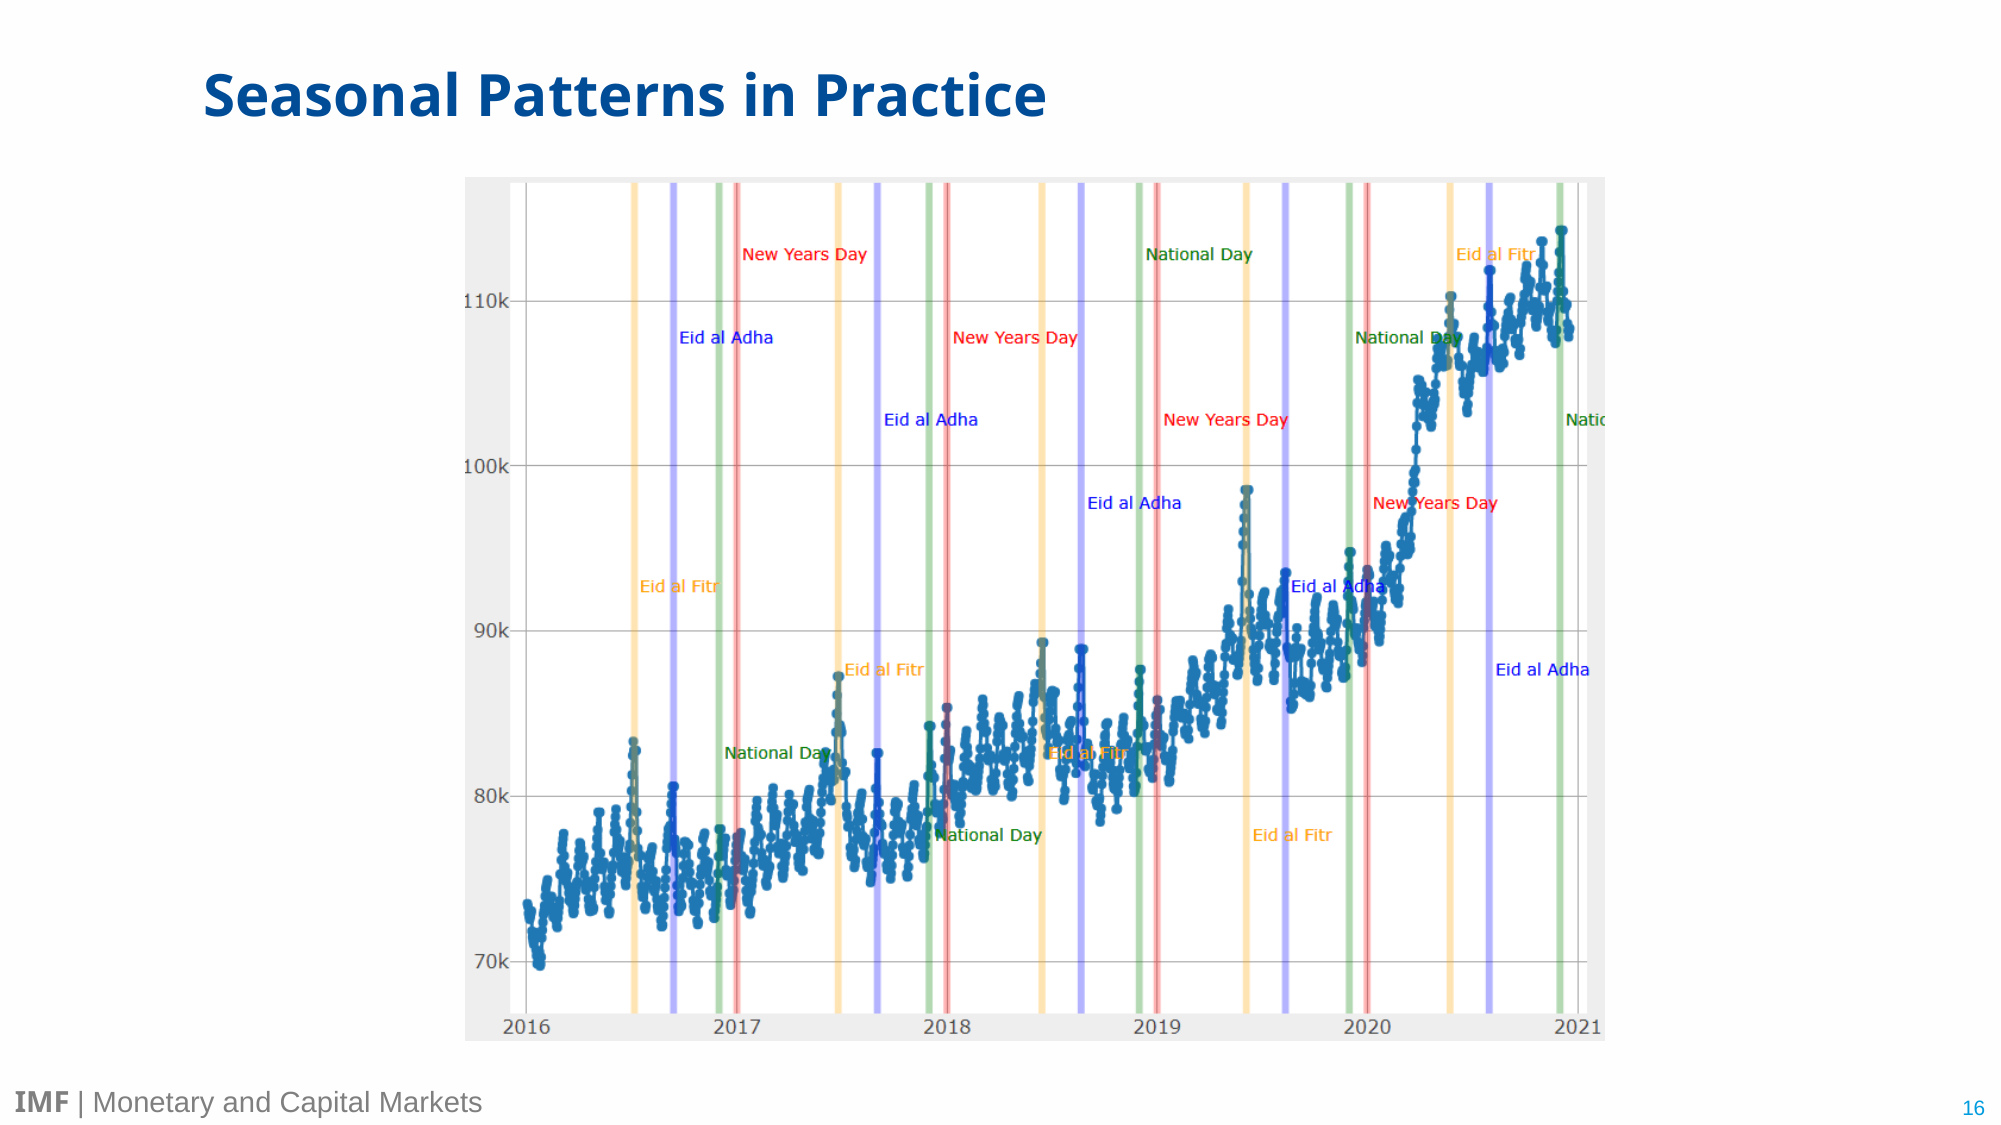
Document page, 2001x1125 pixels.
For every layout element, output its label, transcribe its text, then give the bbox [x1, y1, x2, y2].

title Seasonal Patterns in Practice [203, 17, 1797, 178]
picture [465, 177, 1605, 1041]
